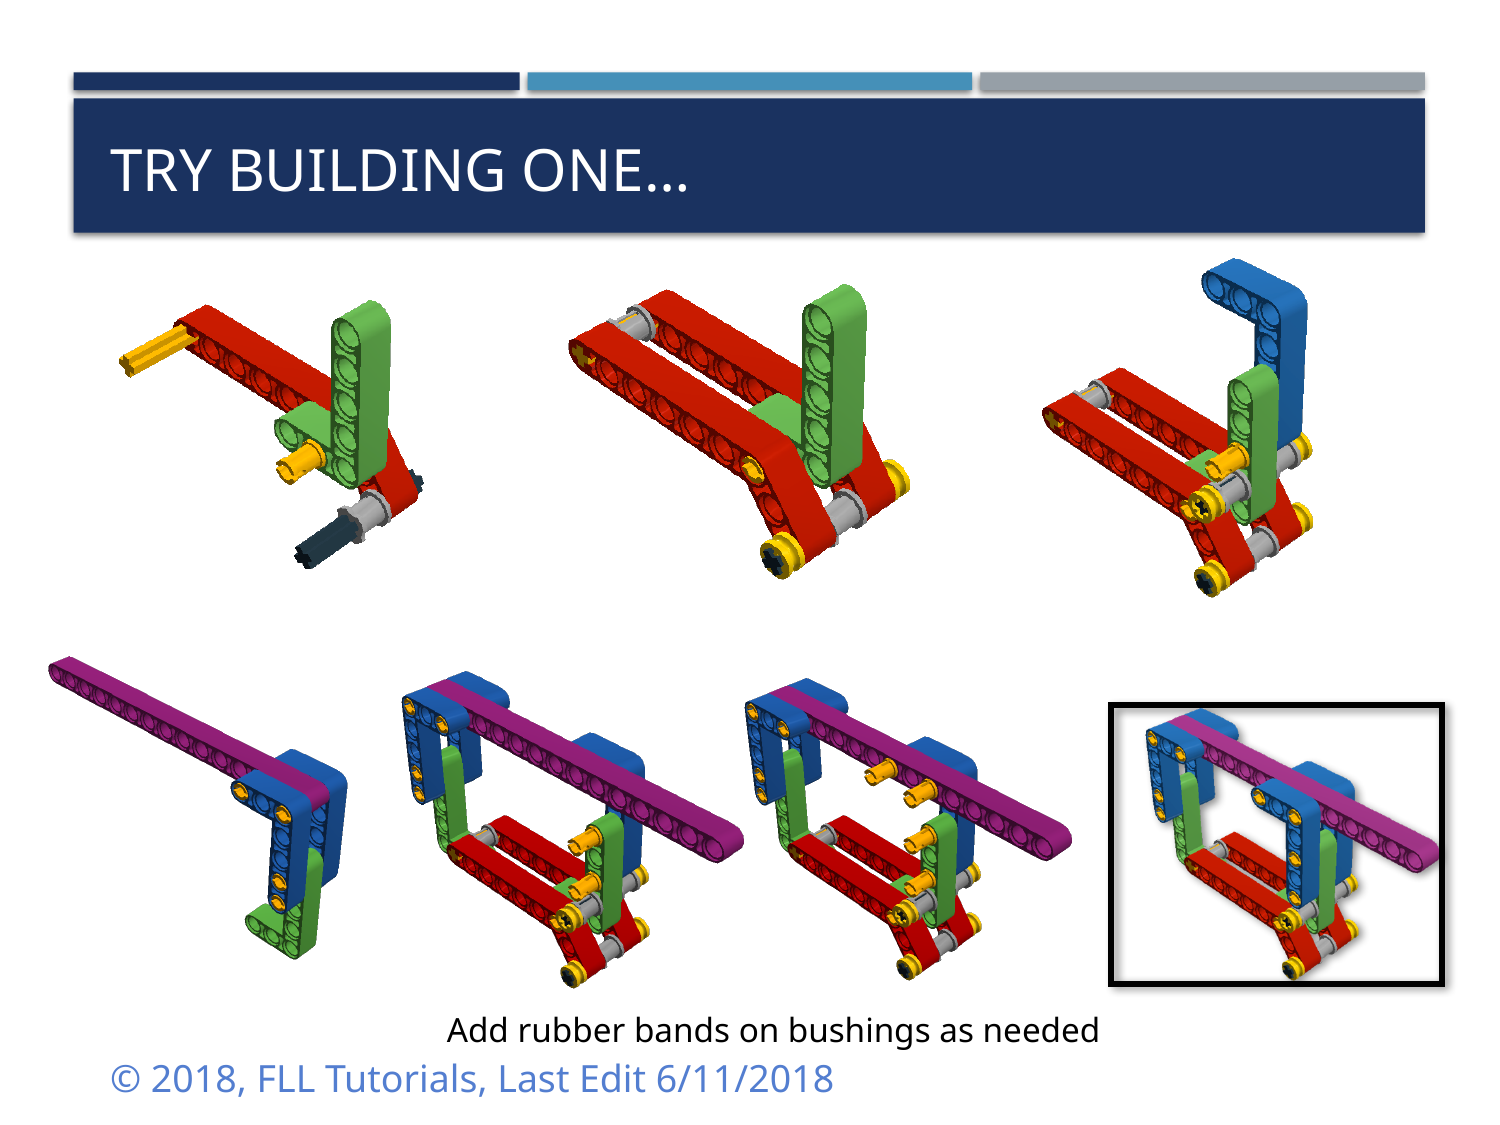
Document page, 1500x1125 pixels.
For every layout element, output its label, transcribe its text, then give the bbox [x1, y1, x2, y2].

picture [559, 268, 912, 581]
picture [1025, 227, 1347, 599]
picture [107, 256, 447, 569]
text_box Add rubber bands on bushings as needed [432, 1002, 1206, 1057]
picture [0, 655, 1440, 989]
title TRY BUILDING ONE… [95, 112, 1406, 211]
footer © 2018, FLL Tutorials, Last Edit 6/11/2018 [95, 1047, 895, 1108]
